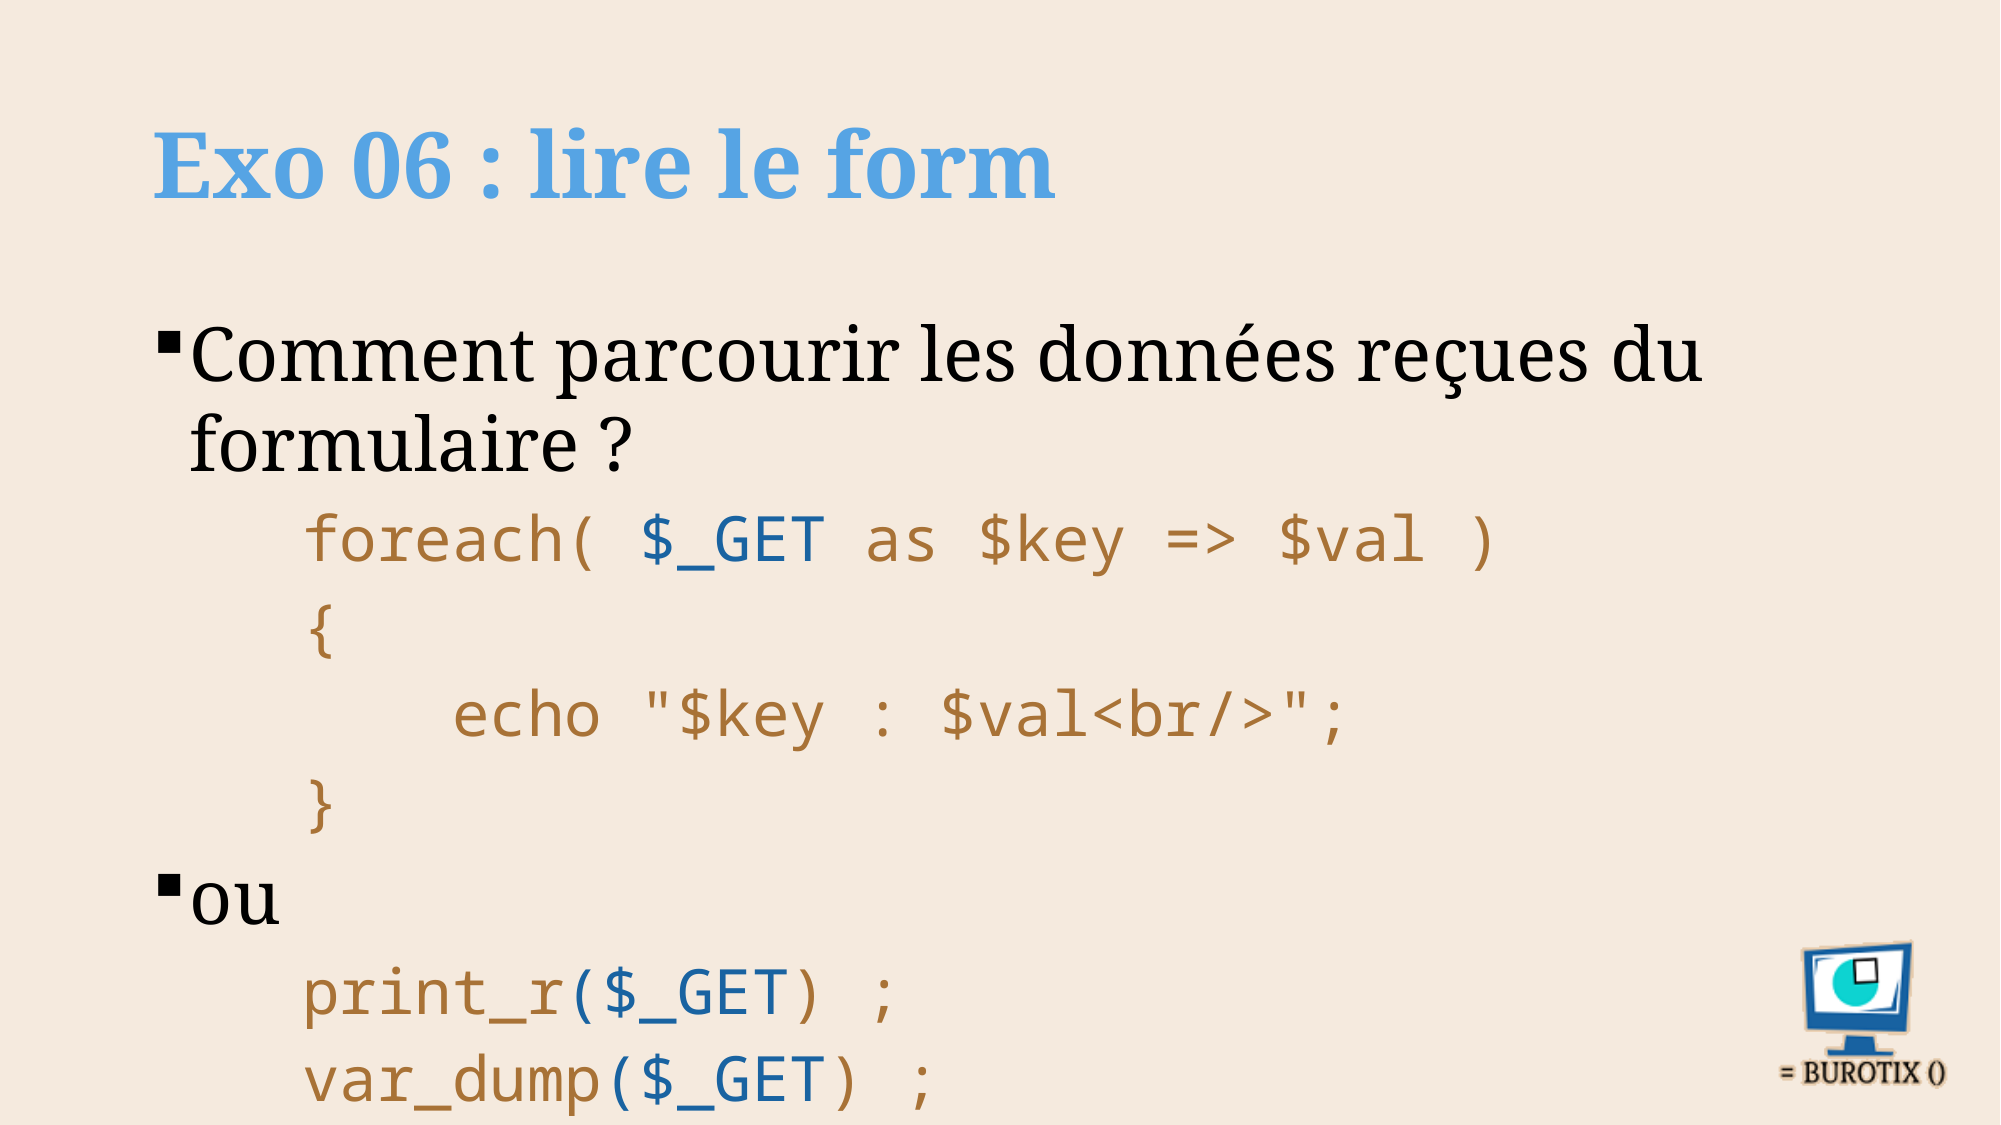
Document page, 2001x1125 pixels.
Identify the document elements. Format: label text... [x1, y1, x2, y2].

title Exo 06 : lire le form [137, 59, 1863, 278]
picture [1776, 938, 1949, 1089]
list Comment parcourir les données reçues du formulaire ? foreach( $_GET as $key => $val ) { echo "$key : $val<br/>"; } ou print_r($_GET) ; var_dump($_GET) ; [137, 299, 1863, 1014]
